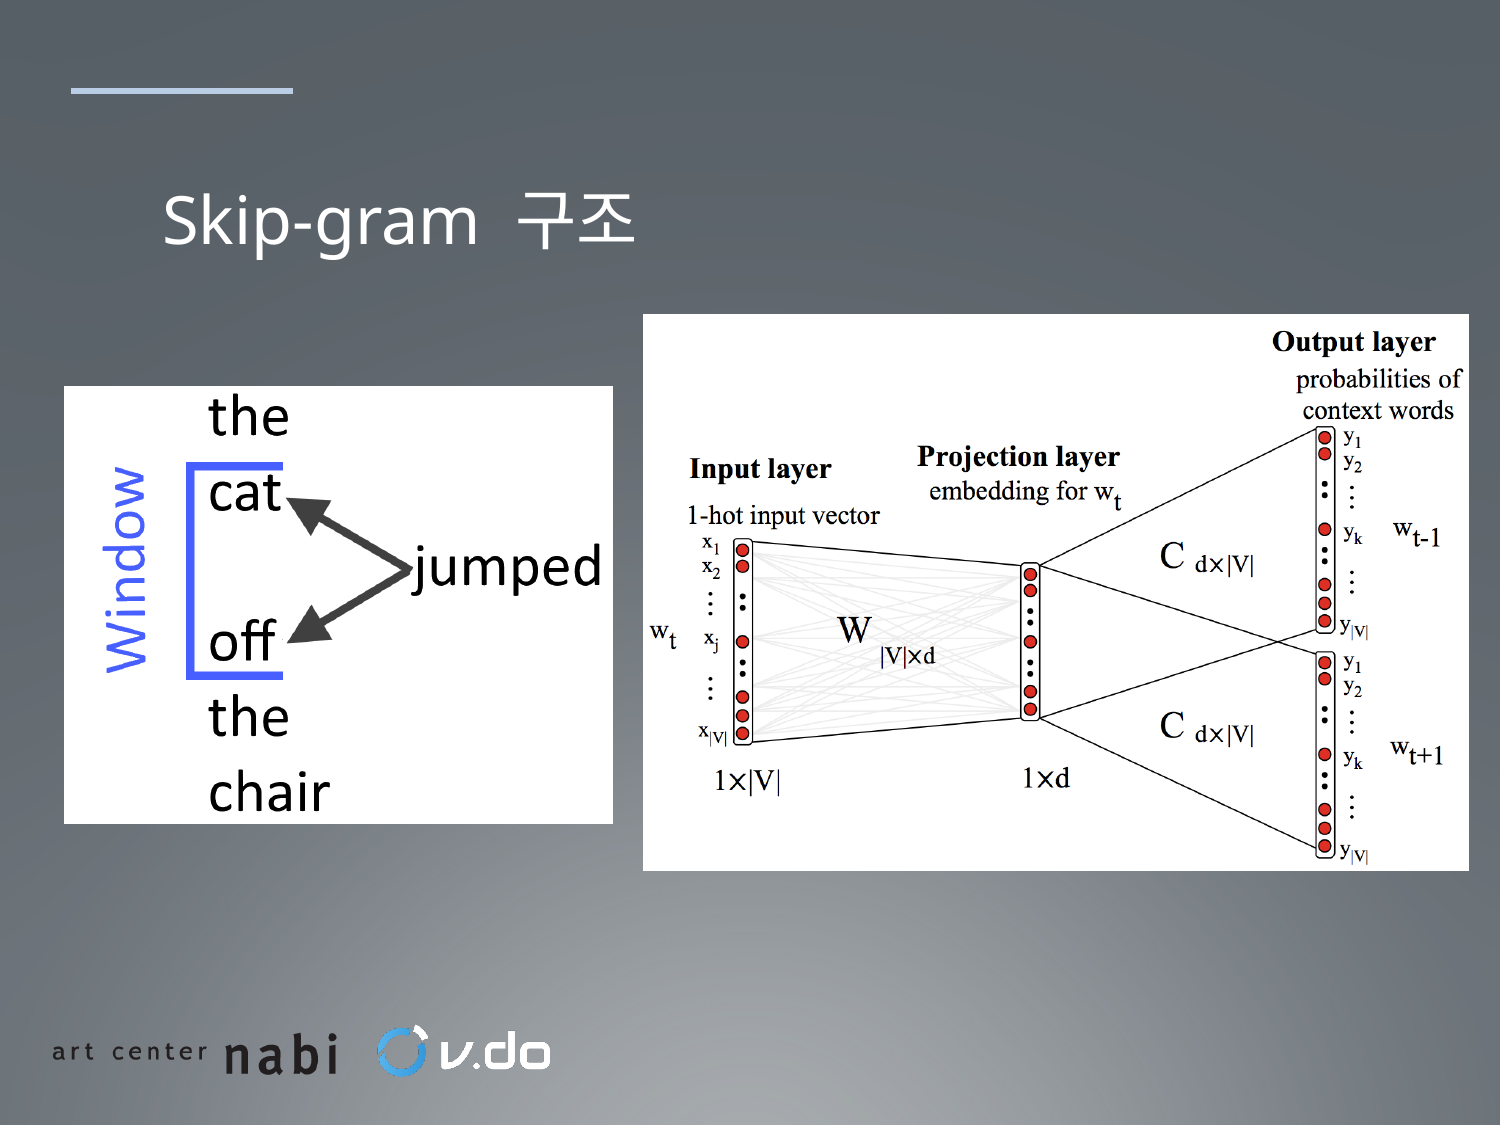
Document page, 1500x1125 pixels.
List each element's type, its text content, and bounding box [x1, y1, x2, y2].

picture [0, 0, 1500, 1125]
text_box Skip-gram 구조 [147, 89, 1500, 695]
